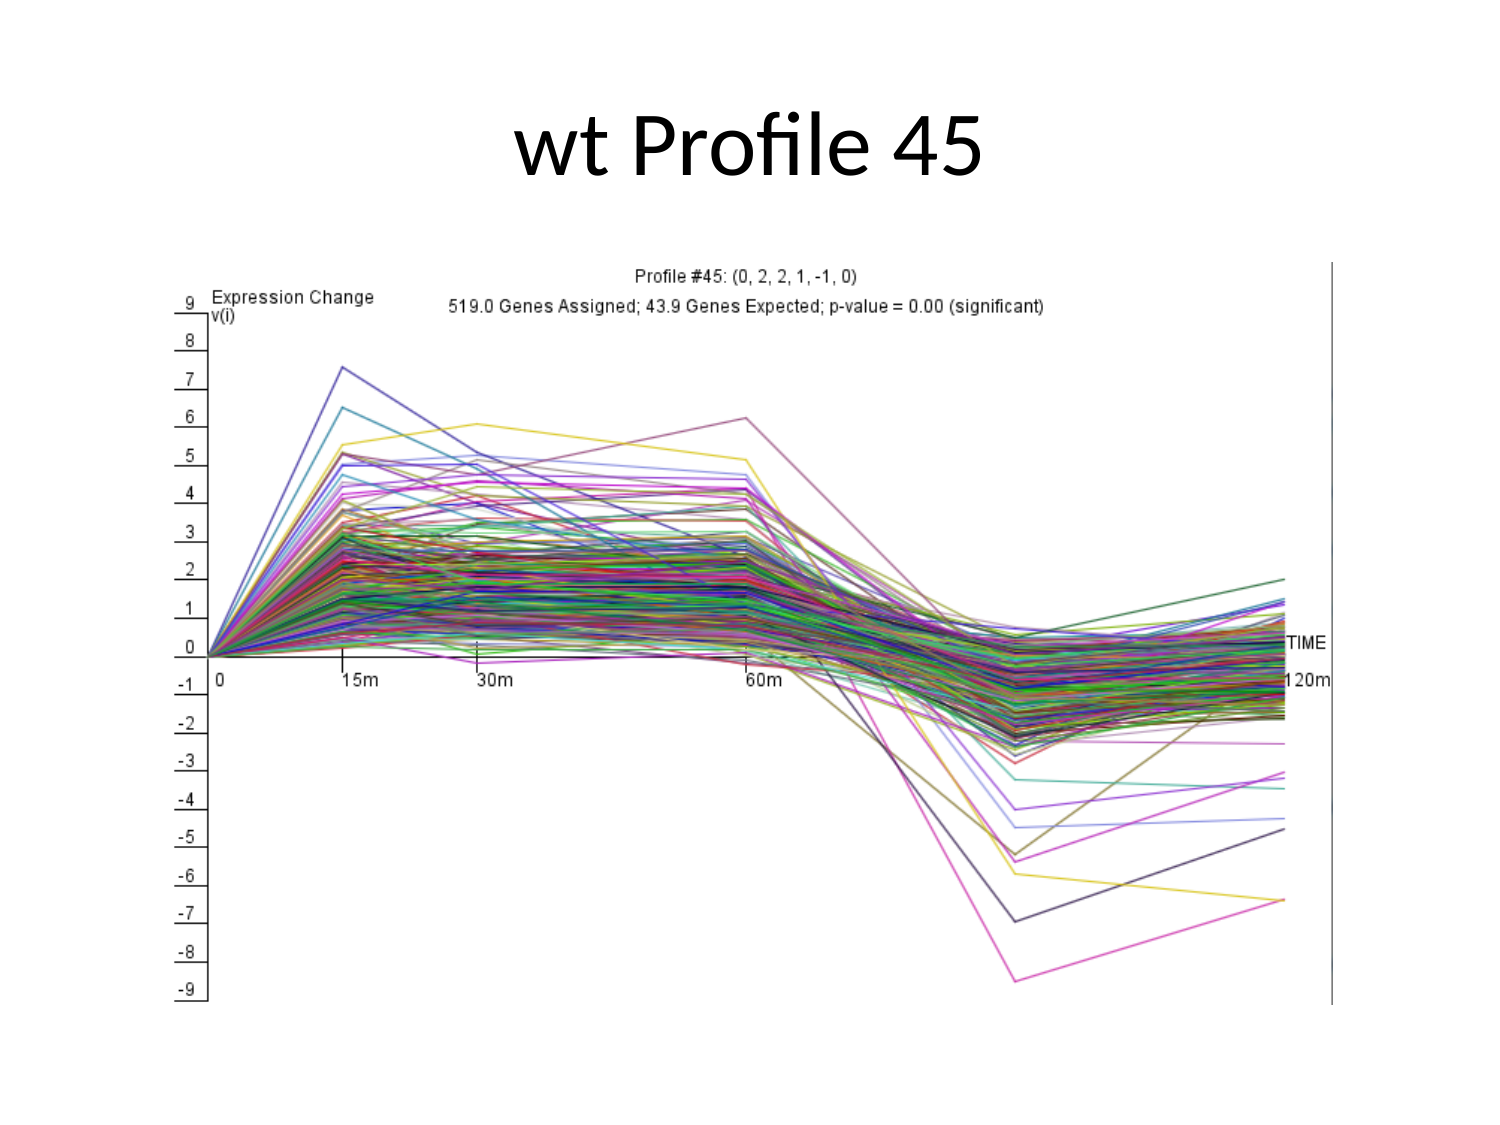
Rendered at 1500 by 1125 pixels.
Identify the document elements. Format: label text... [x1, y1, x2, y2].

title wt Profile 45 [75, 45, 1425, 233]
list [167, 262, 1333, 1006]
